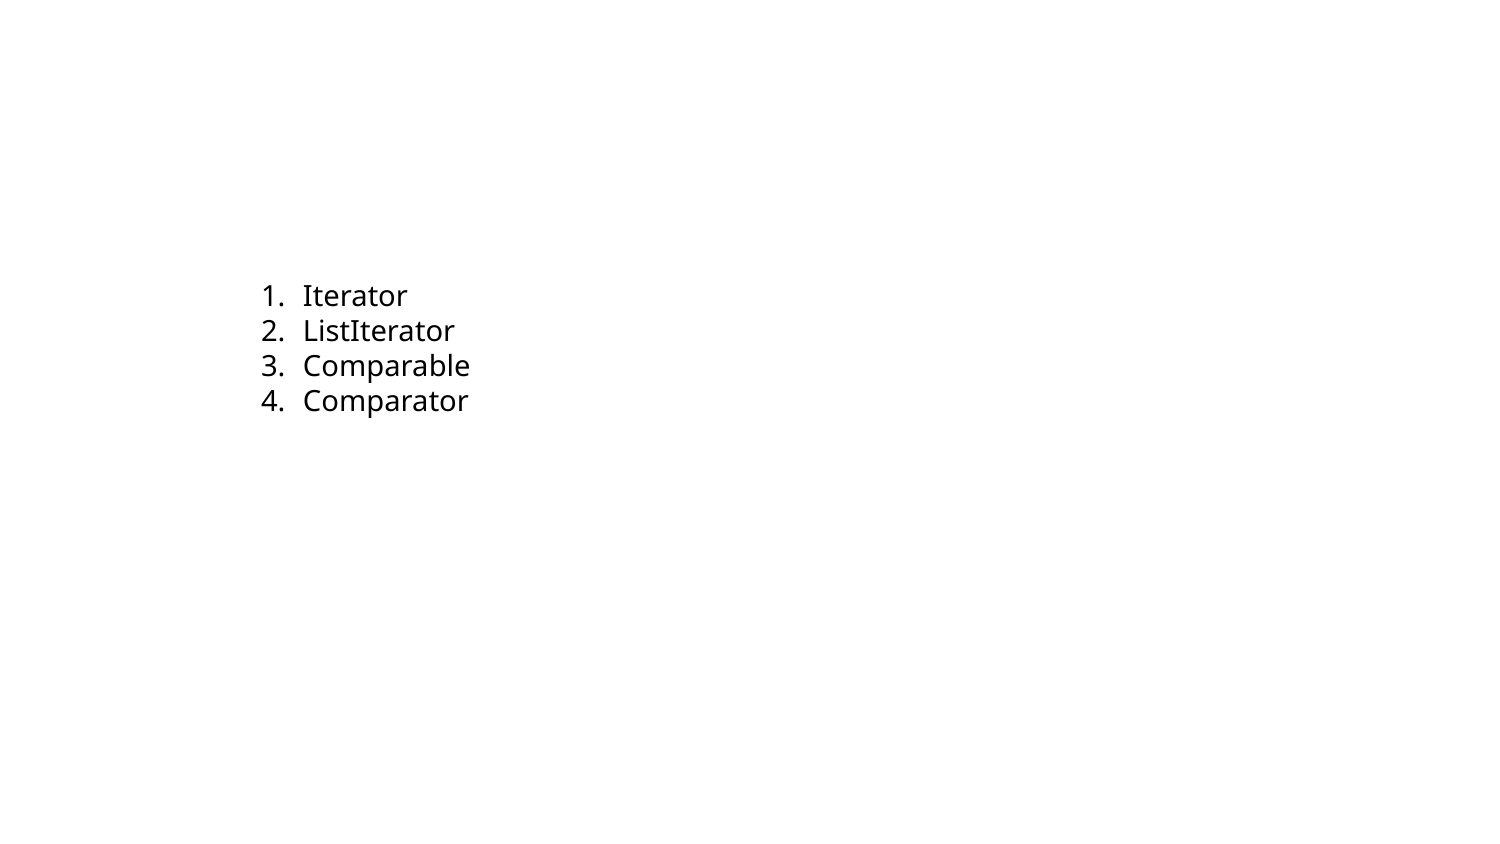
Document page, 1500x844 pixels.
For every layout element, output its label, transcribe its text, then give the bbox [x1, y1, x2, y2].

text_box Iterator ListIterator Comparable Comparator [249, 272, 591, 470]
